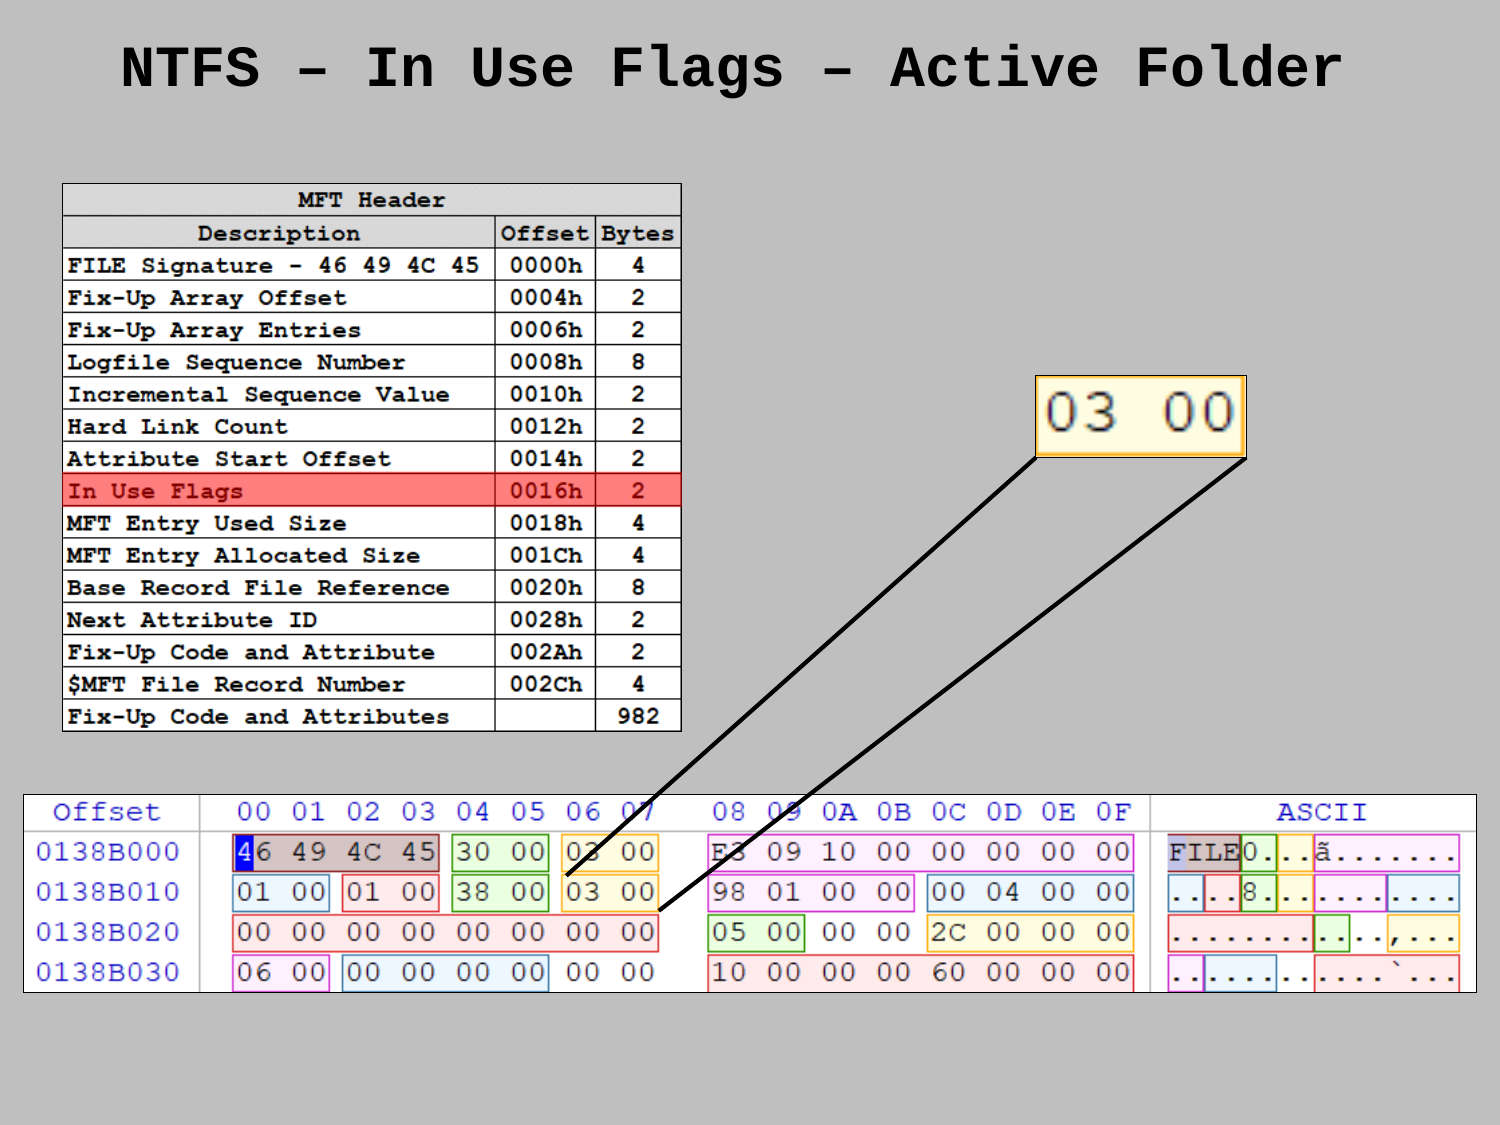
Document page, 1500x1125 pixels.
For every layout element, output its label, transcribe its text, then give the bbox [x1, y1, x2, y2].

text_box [566, 457, 658, 876]
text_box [658, 457, 1247, 911]
text_box NTFS – In Use Flags – Active Folder [103, 24, 1397, 103]
picture [62, 183, 682, 732]
picture [1035, 375, 1247, 458]
picture [23, 794, 1477, 993]
